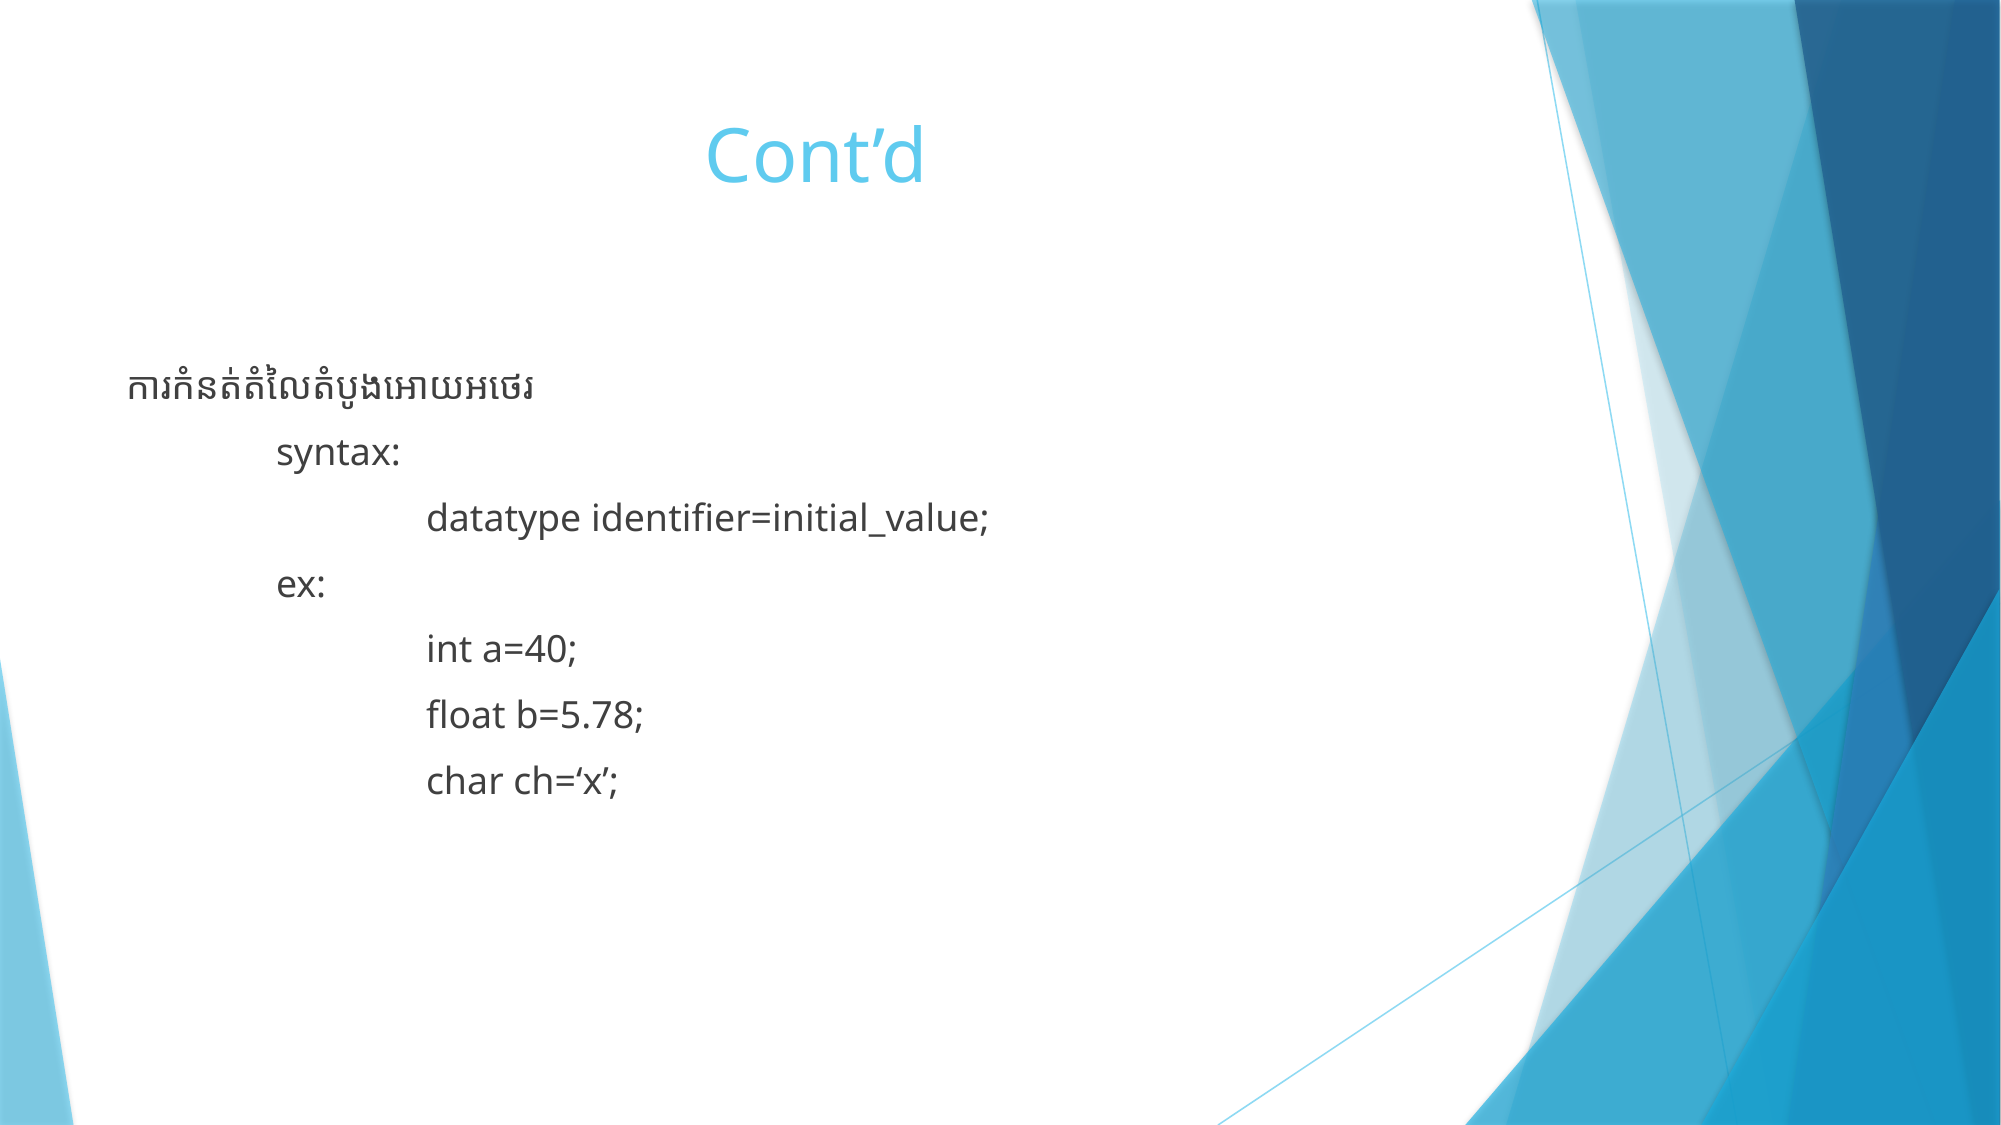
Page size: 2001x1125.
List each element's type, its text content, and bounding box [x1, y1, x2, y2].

title Cont’d [111, 99, 1522, 317]
list ការកំនត់តំលៃតំបូងអោយអថេរ syntax: datatype identifier=initial_value; ex: int a=40; float b=5.78; char ch=‘x’; [111, 354, 1522, 992]
